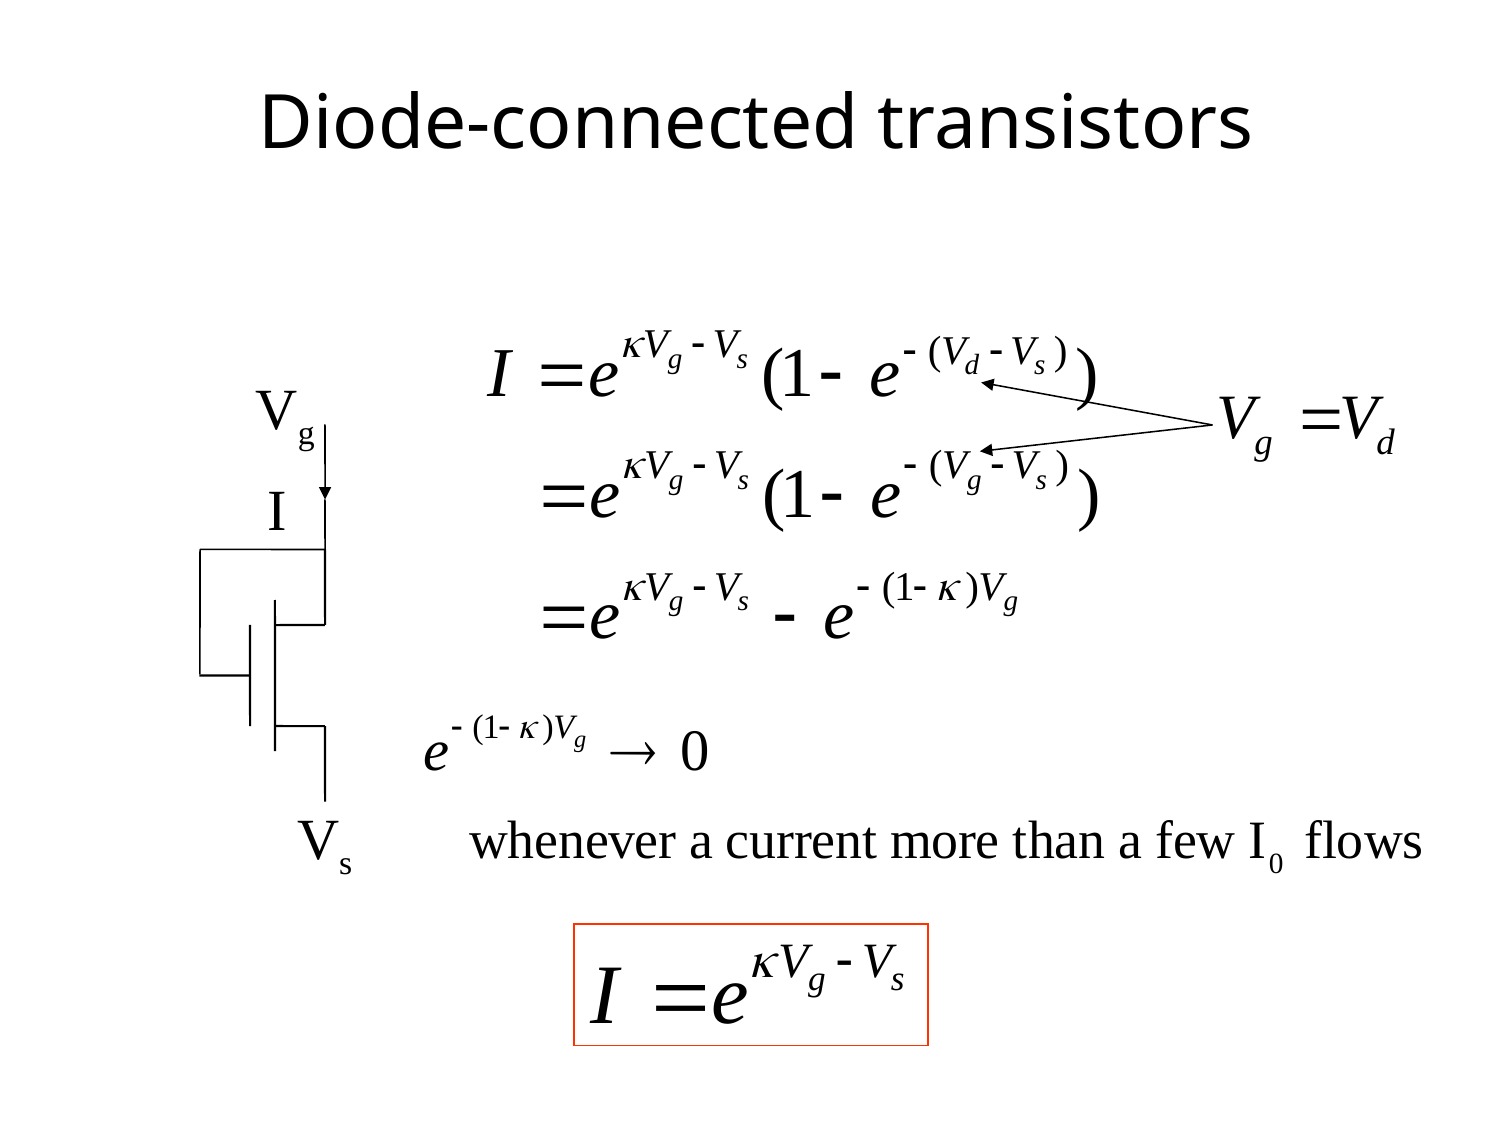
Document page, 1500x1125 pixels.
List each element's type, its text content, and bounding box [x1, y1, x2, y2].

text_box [474, 312, 1113, 652]
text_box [979, 424, 1213, 452]
text_box Vs [239, 793, 368, 889]
text_box I [252, 464, 302, 549]
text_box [1212, 374, 1413, 475]
text_box Vg [202, 364, 330, 459]
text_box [415, 699, 1433, 886]
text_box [574, 924, 928, 1045]
title Diode-connected transistors [24, 24, 1488, 213]
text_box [981, 382, 1213, 424]
text_box [318, 424, 332, 500]
